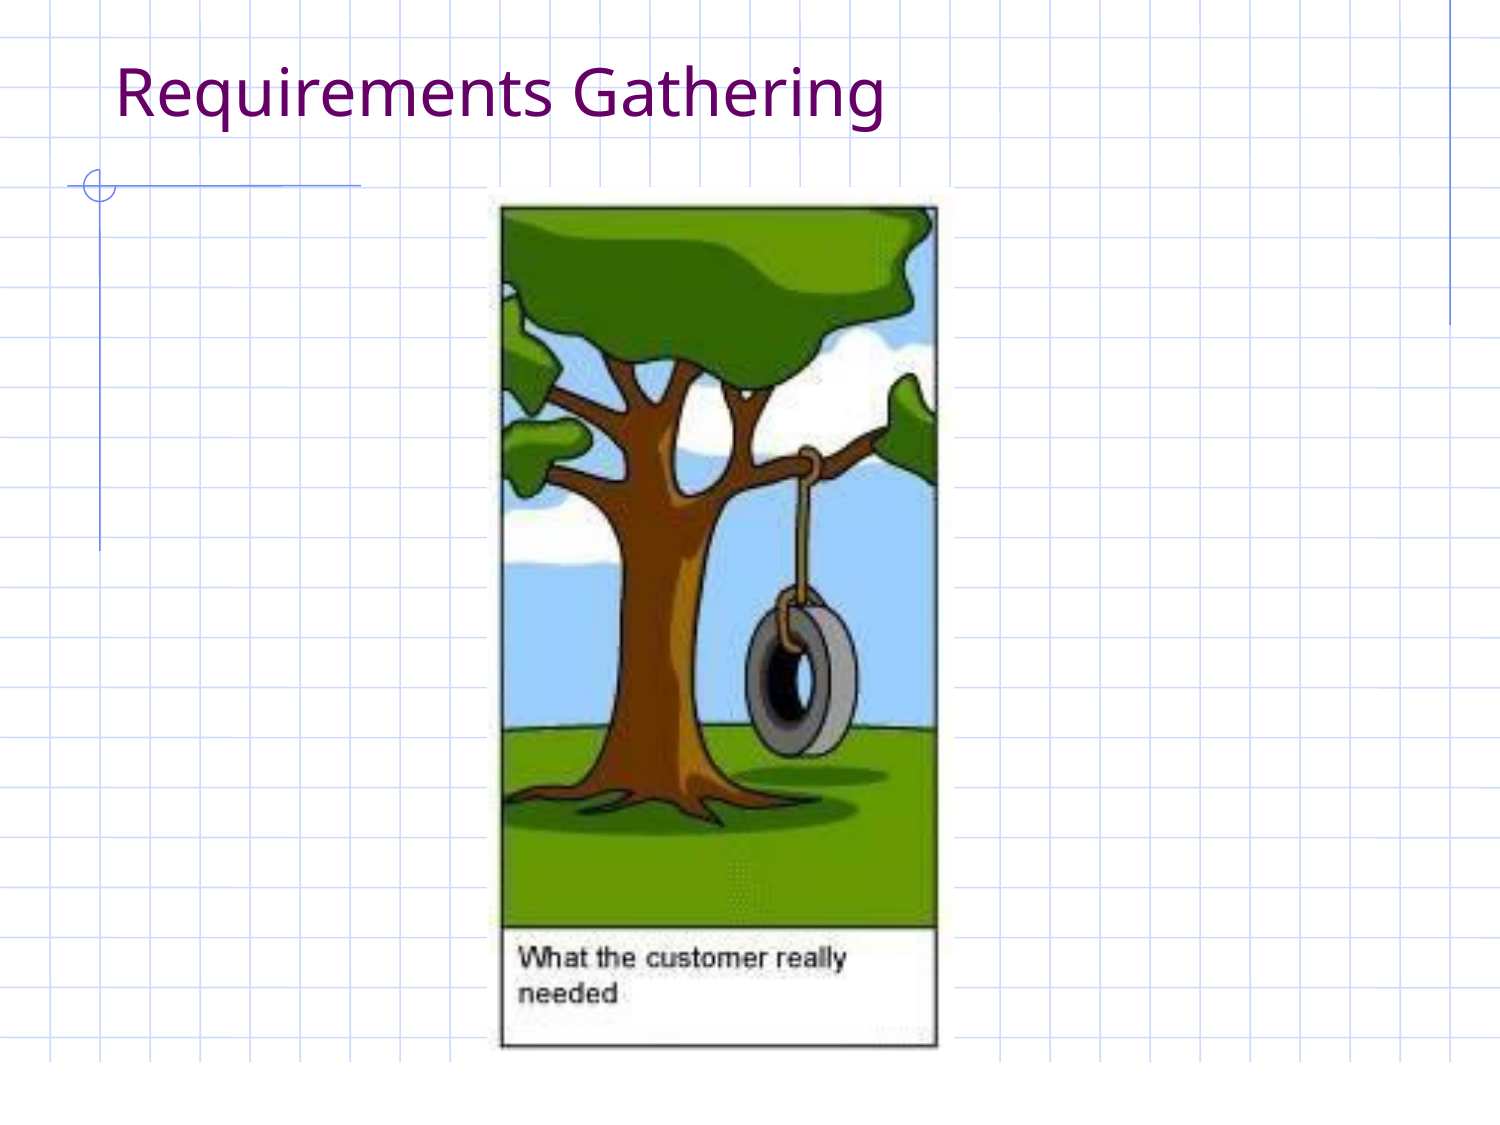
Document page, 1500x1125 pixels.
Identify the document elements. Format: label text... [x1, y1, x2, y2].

picture [487, 187, 954, 1063]
title Requirements Gathering [99, 41, 1376, 138]
